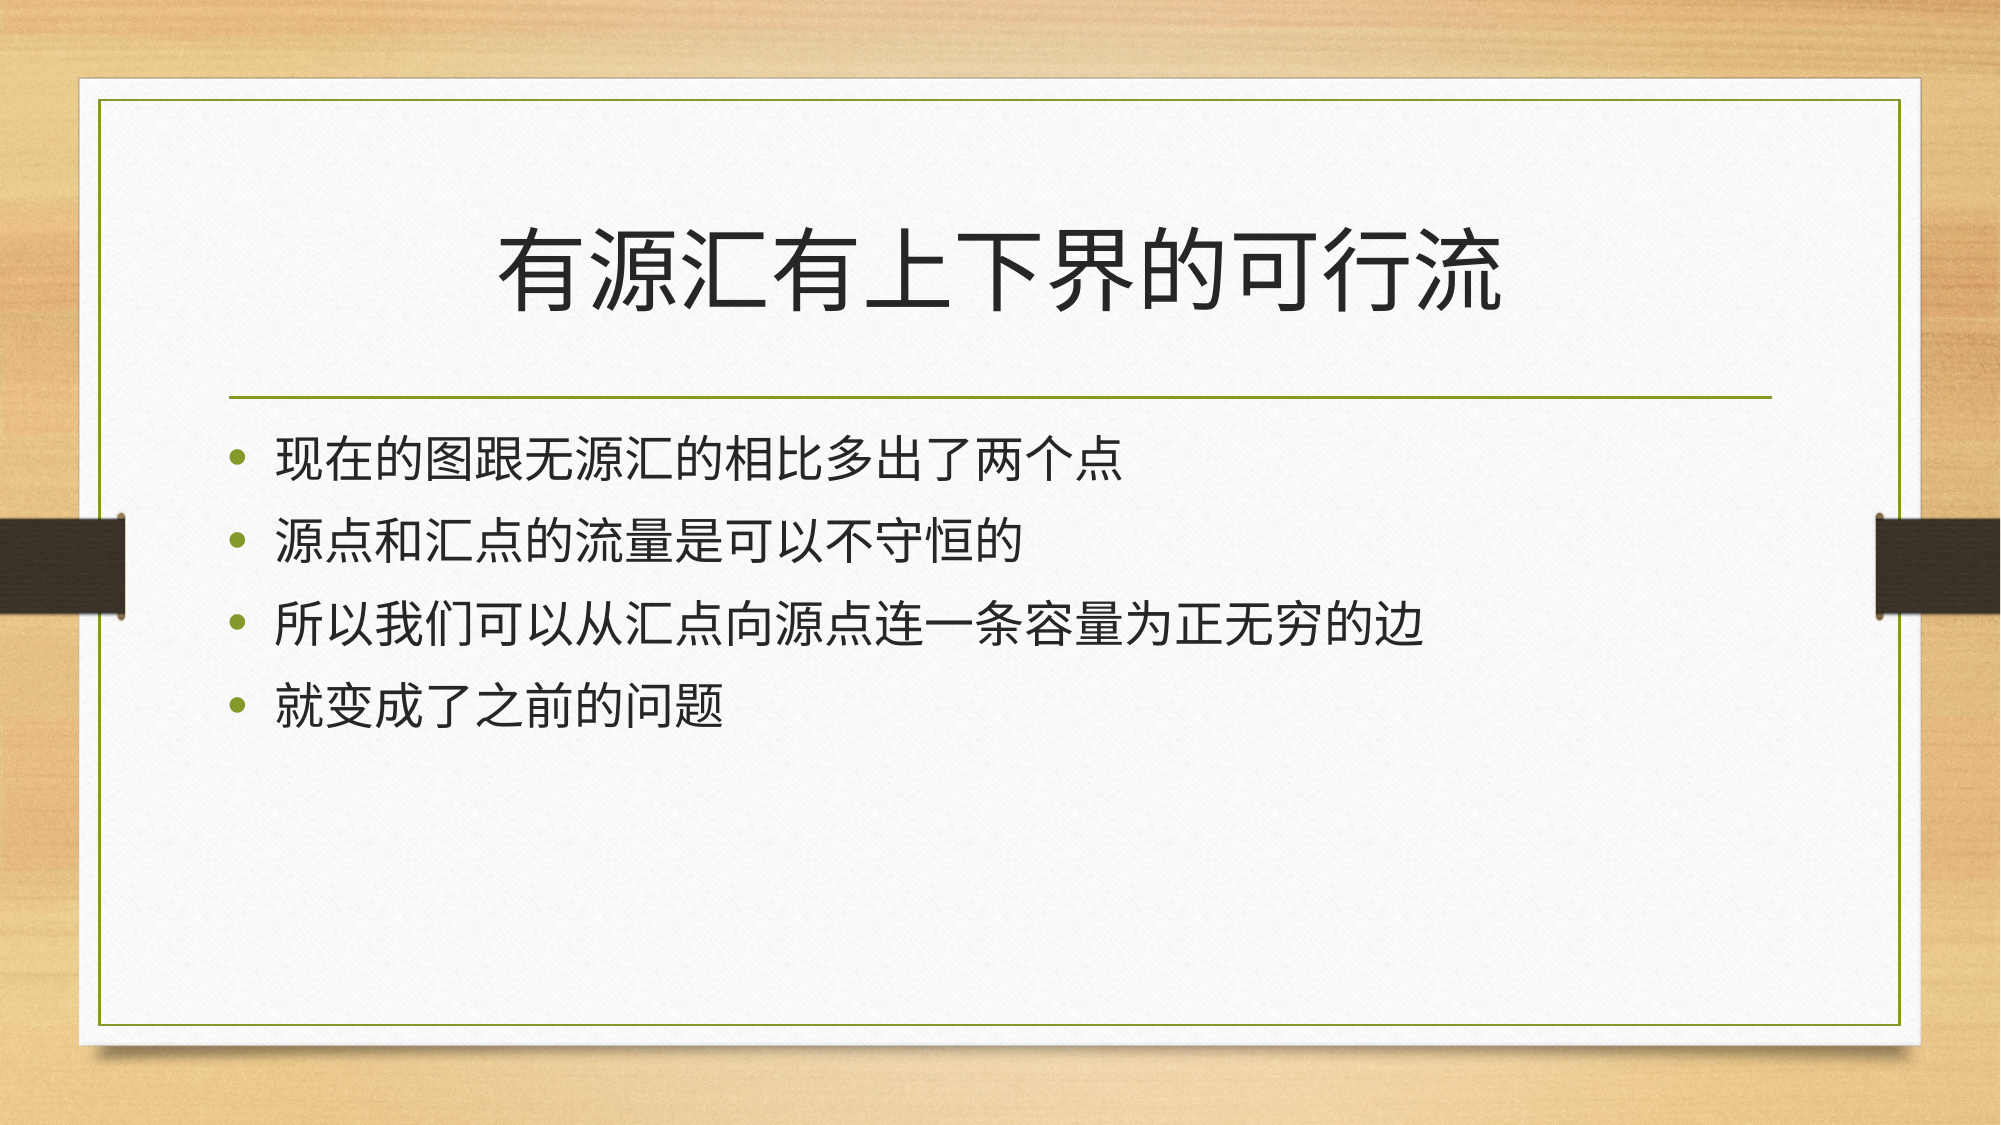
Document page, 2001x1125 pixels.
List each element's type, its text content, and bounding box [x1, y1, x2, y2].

picture [0, 0, 2001, 1125]
title 有源汇有上下界的可行流 [212, 161, 1788, 375]
list 现在的图跟无源汇的相比多出了两个点 源点和汇点的流量是可以不守恒的 所以我们可以从汇点向源点连一条容量为正无穷的边 就变成了之前的问题 [212, 419, 1788, 964]
